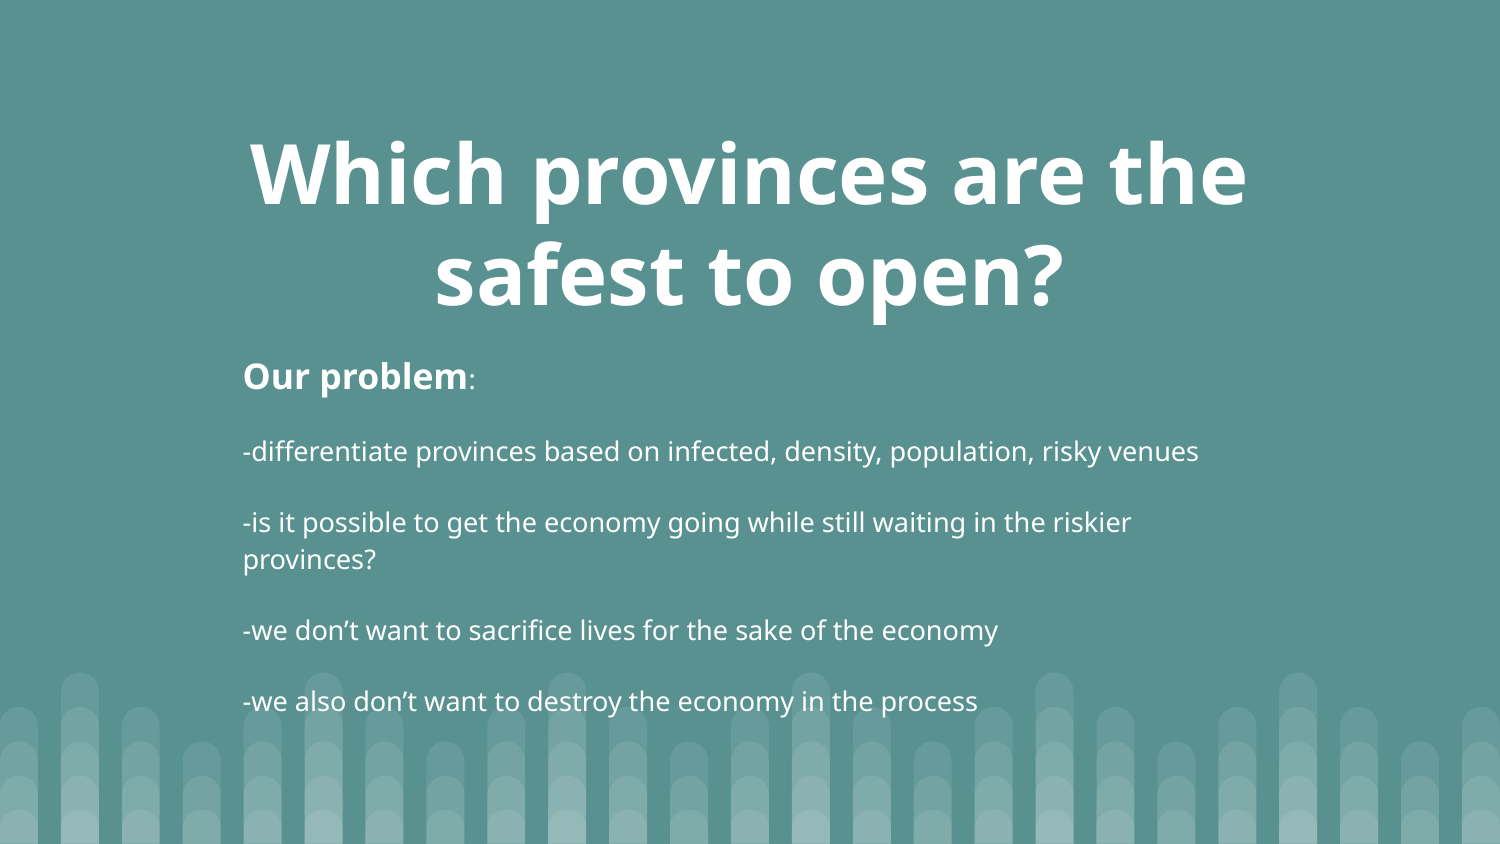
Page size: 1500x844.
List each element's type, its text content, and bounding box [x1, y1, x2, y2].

list Our problem: -differentiate provinces based on infected, density, population, risky venues -is it possible to get the economy going while still waiting in the riskier provinces? -we don’t want to sacrifice lives for the sake of the economy -we also don’t want to destroy the economy in the process [227, 332, 1273, 717]
title Which provinces are the safest to open? [227, 126, 1273, 317]
